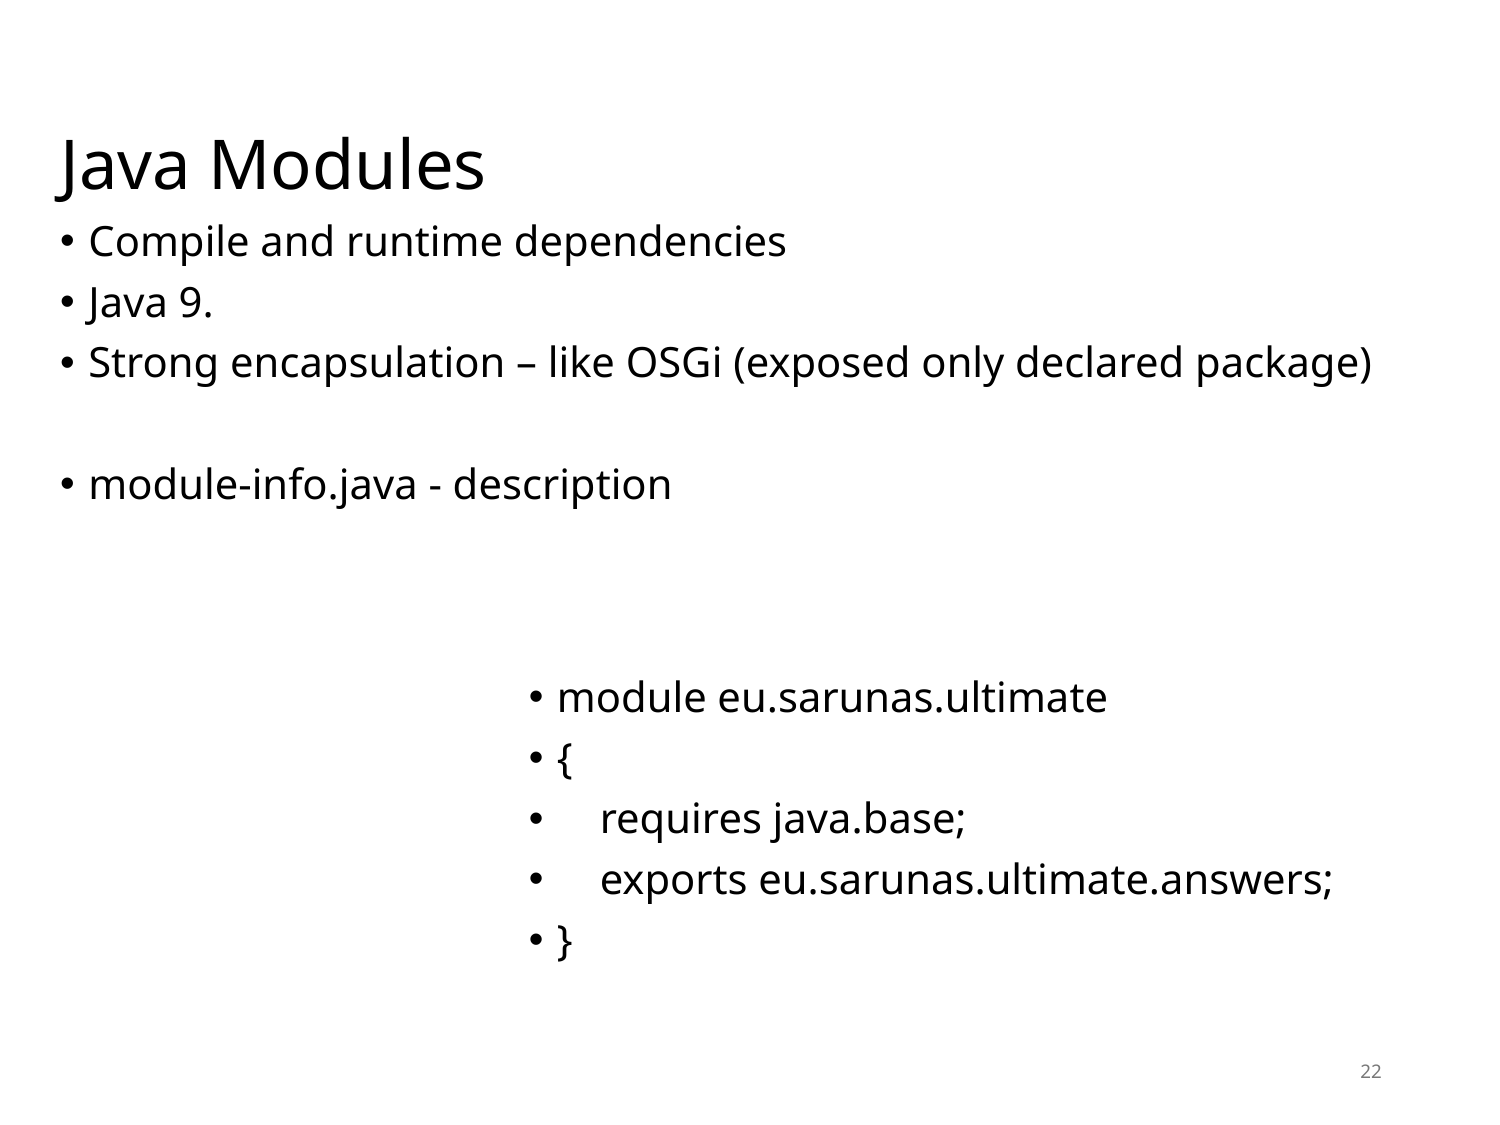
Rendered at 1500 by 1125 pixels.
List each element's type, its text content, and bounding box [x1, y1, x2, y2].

slide_number 22 [1059, 1042, 1397, 1103]
list module eu.sarunas.ultimate { requires java.base; exports eu.sarunas.ultimate.answers; } [513, 668, 1455, 1023]
list Compile and runtime dependencies Java 9. Strong encapsulation – like OSGi (exposed only declared package) module-info.java - description [45, 213, 1424, 646]
title Java Modules [45, 37, 1455, 213]
